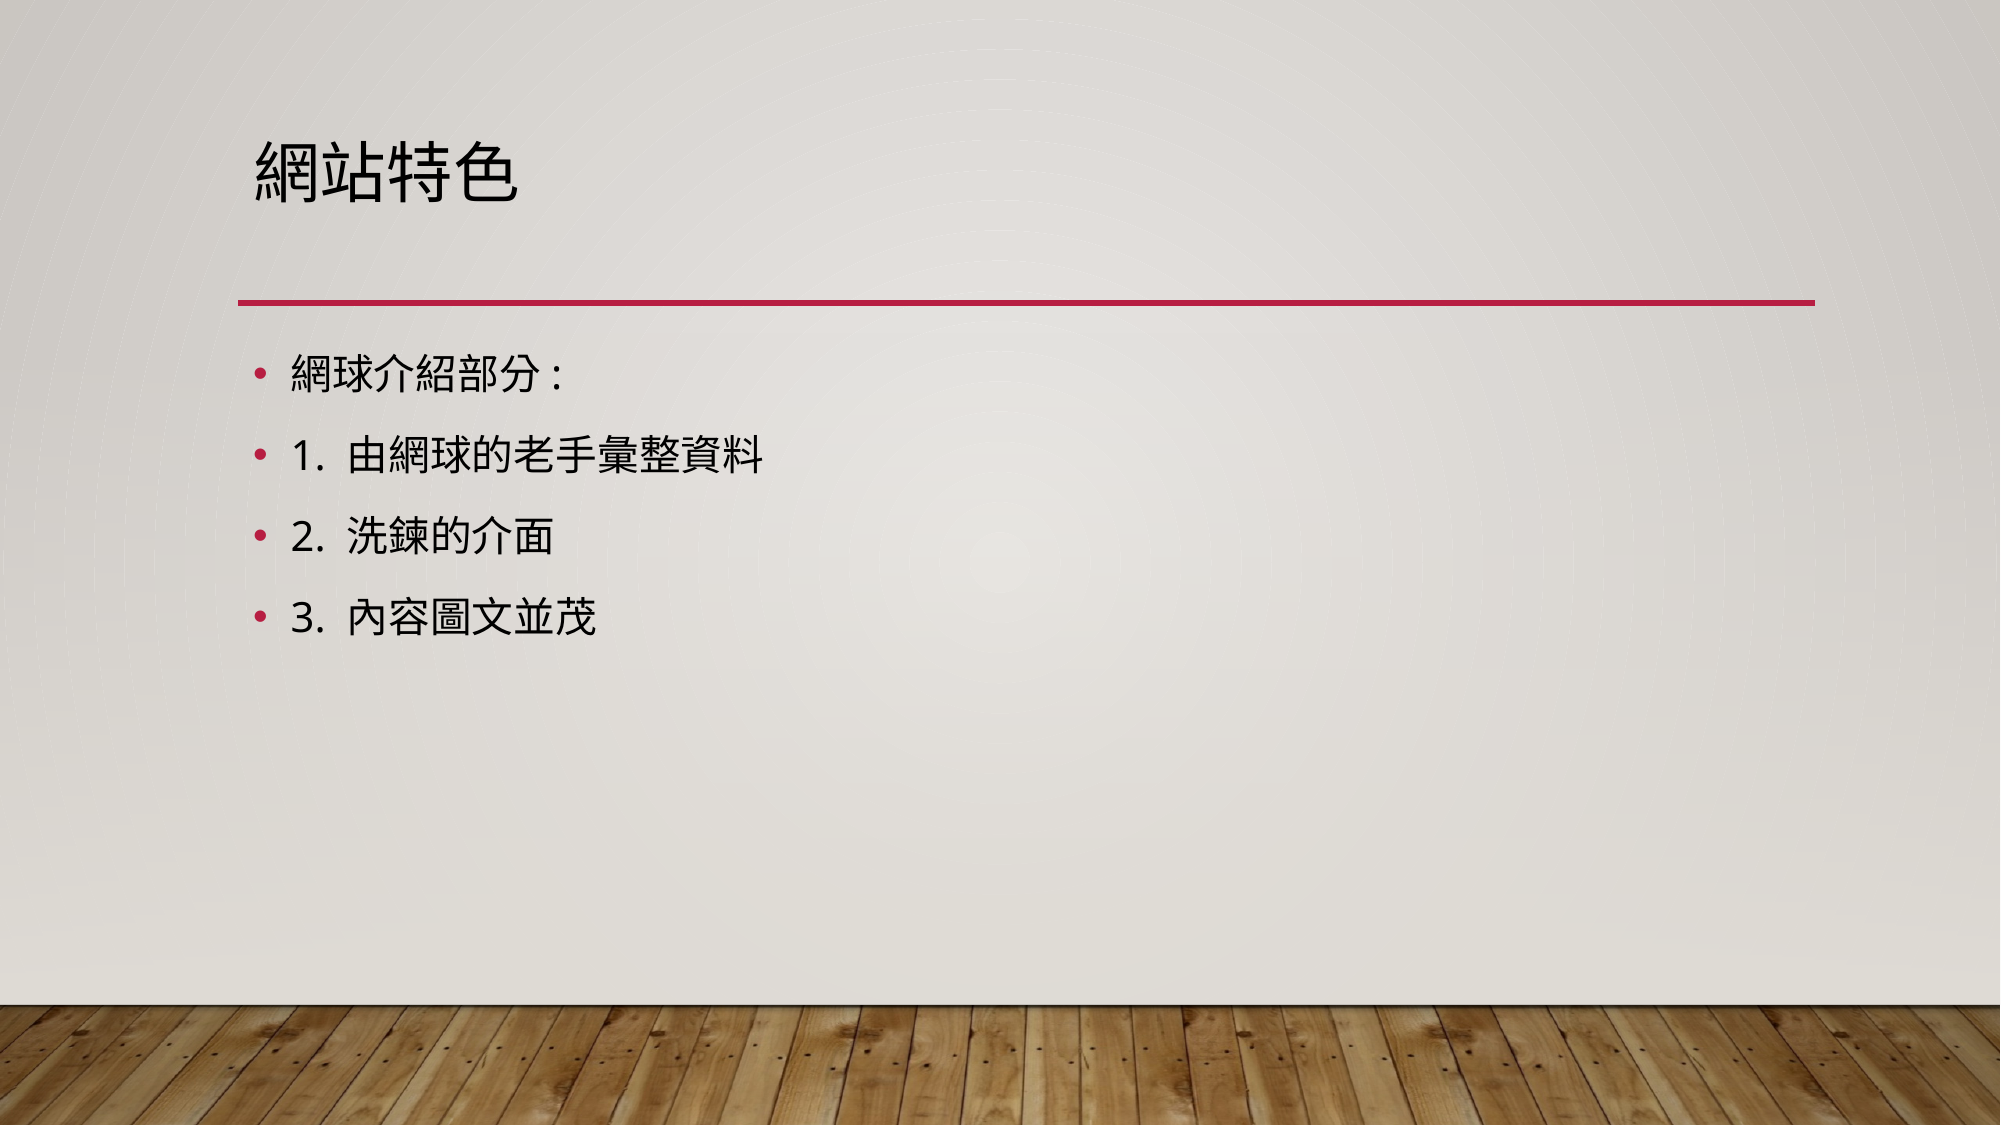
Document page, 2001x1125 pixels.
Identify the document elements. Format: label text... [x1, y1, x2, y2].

list 網球介紹部分: 1. 由網球的老手彙整資料 2. 洗鍊的介面 3. 內容圖文並茂 [238, 330, 1814, 897]
title 網站特色 [238, 131, 1814, 305]
picture [0, 1005, 2000, 1125]
